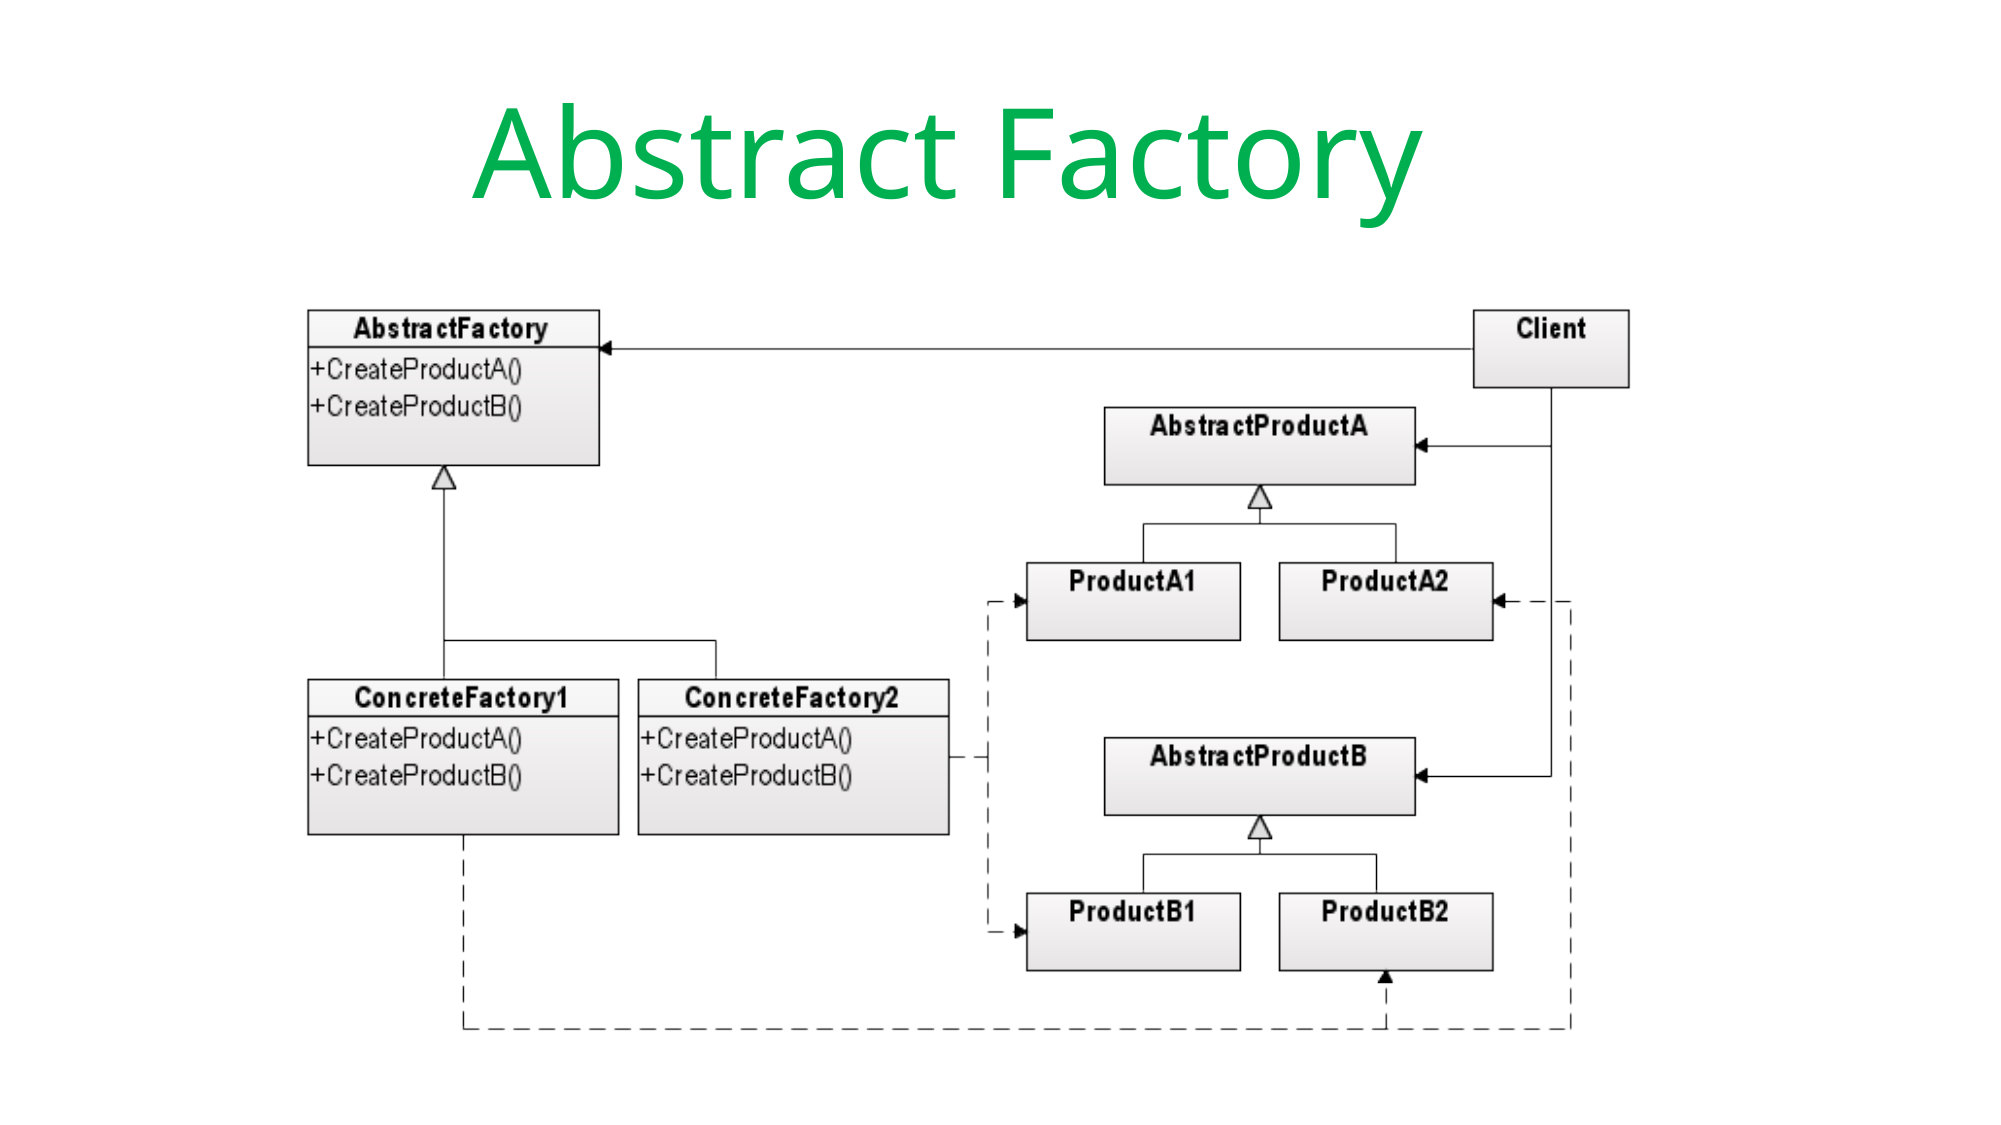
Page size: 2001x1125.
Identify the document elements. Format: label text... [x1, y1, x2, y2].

title Abstract Factory [183, 49, 1713, 267]
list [290, 296, 1648, 1050]
